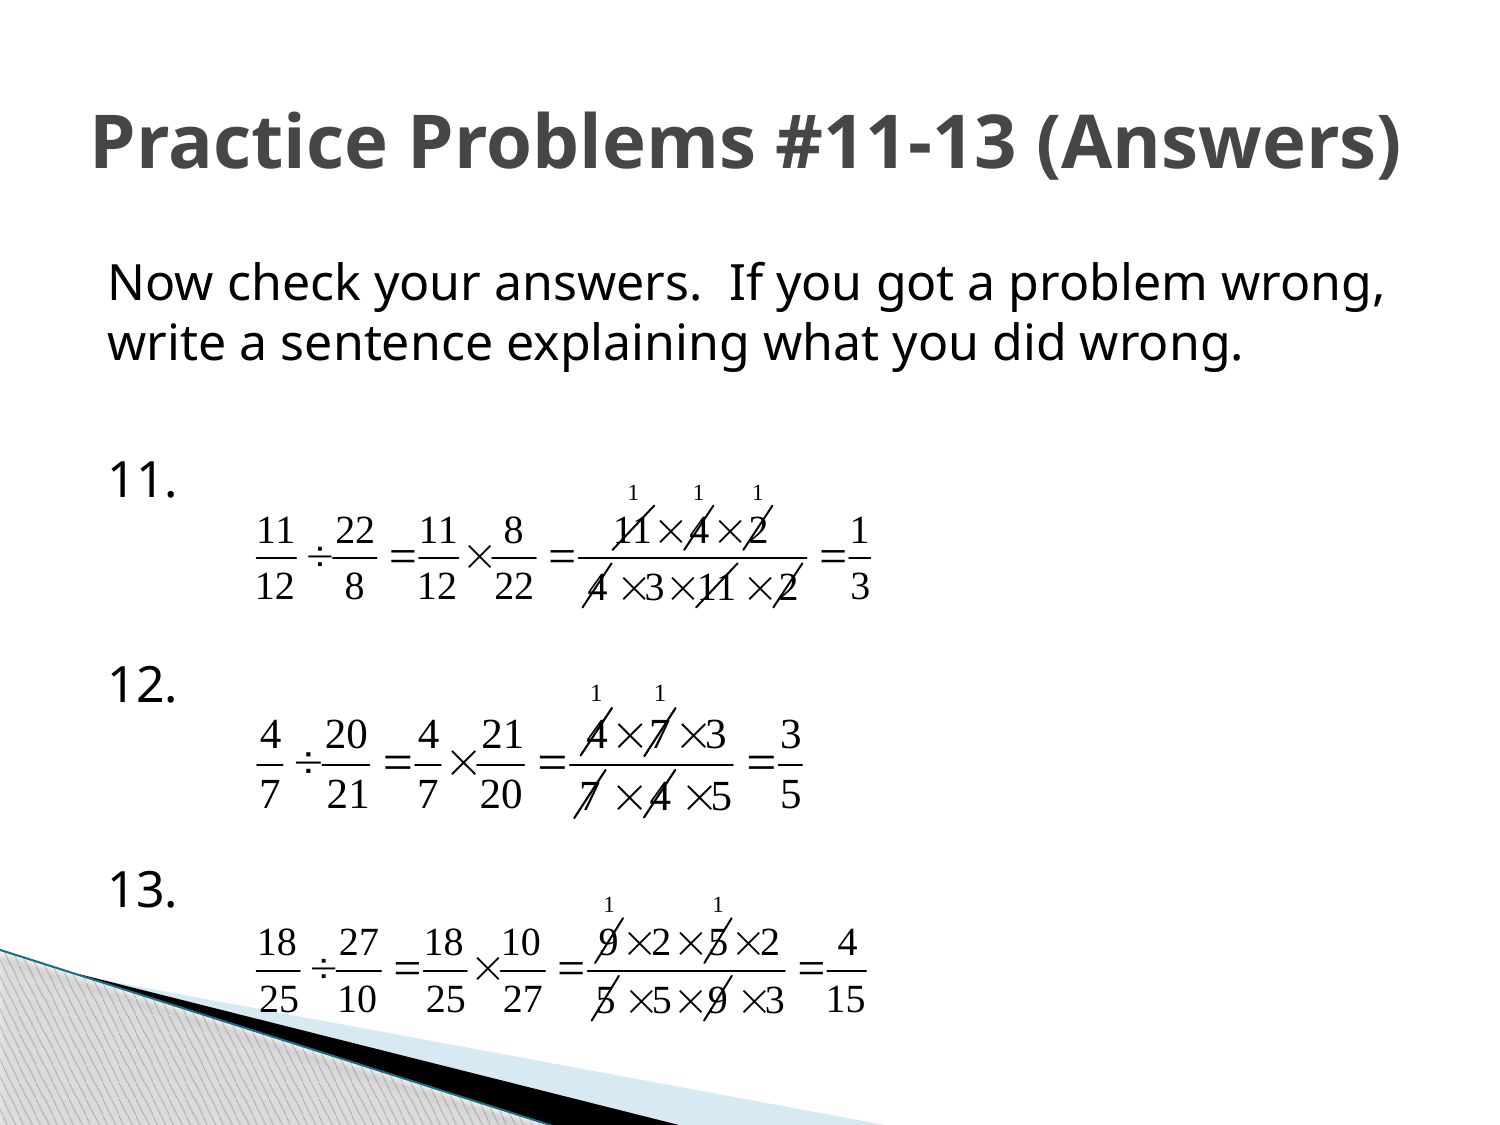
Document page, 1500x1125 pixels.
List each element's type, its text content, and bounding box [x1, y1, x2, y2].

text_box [249, 474, 881, 616]
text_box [249, 887, 875, 1028]
title Practice Problems #11-13 (Answers) [75, 45, 1425, 233]
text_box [249, 674, 810, 826]
list Now check your answers. If you got a problem wrong, write a sentence explaining what you did wrong. 11. 12. 13. [75, 243, 1425, 986]
